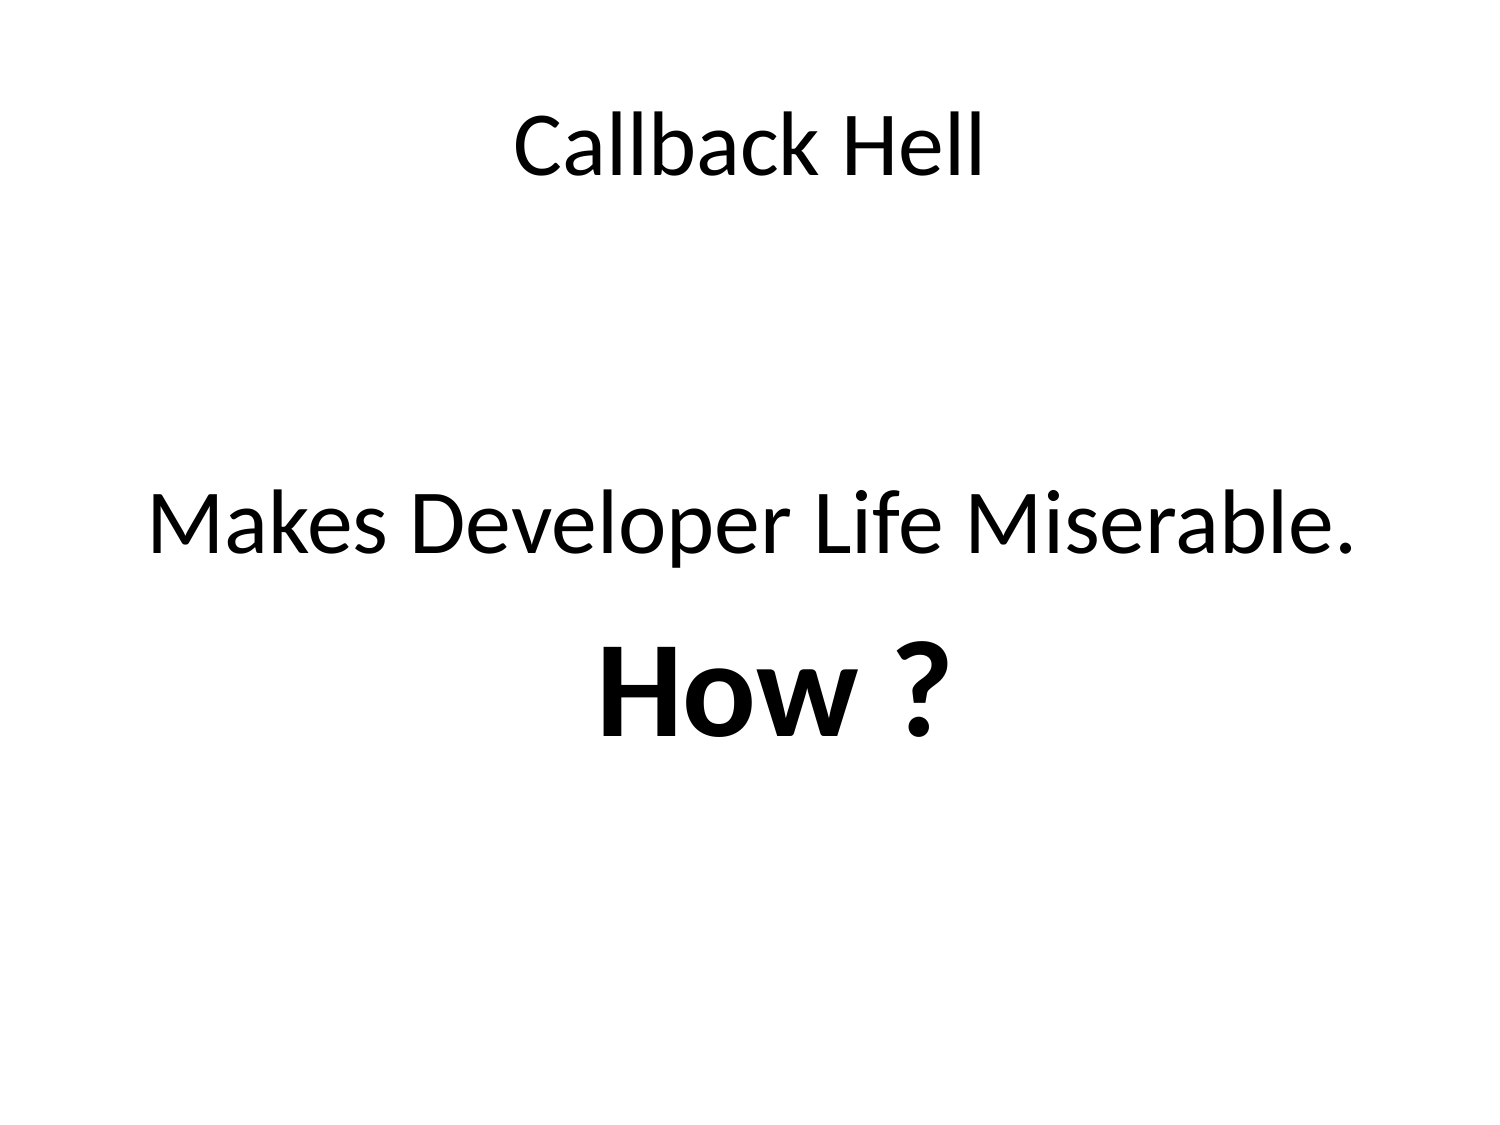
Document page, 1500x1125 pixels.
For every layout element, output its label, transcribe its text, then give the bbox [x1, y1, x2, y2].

title Callback Hell [75, 45, 1425, 233]
list Makes Developer Life Miserable. How ? [75, 262, 1425, 1005]
